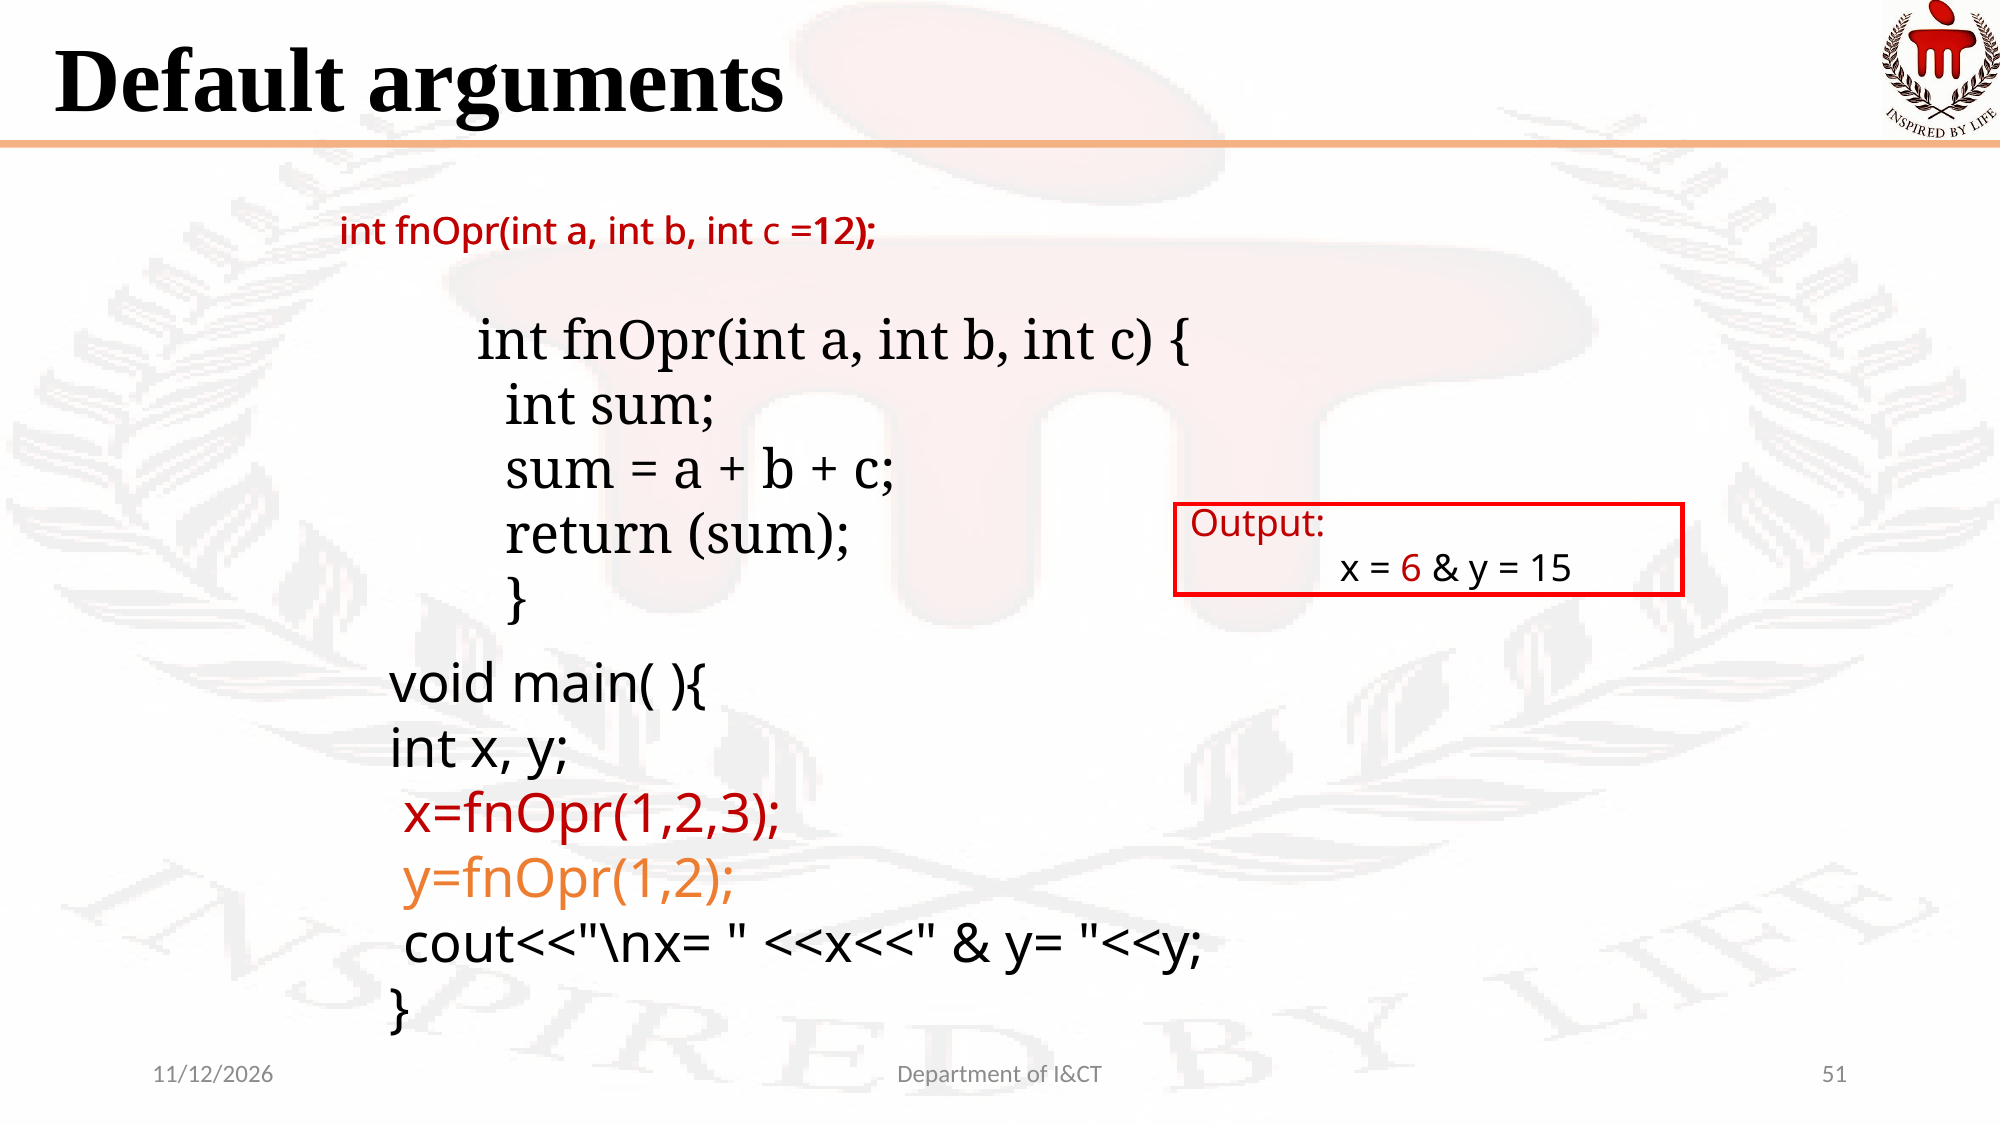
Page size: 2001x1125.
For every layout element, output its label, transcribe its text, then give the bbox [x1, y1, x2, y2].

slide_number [137, 1042, 588, 1103]
title Default arguments [39, 22, 1863, 141]
text_box int fnOpr(int a, int b, int c) { int sum; sum = a + b + c; return (sum); } [462, 297, 1225, 638]
text_box int fnOpr(int a, int b, int =12); [324, 199, 893, 260]
slide_number 51 [1412, 1042, 1863, 1103]
footer Department of I&CT [662, 1046, 1338, 1103]
text_box void main( ){ int x, y; x=fnOpr(1,2,3); y=fnOpr(1,2); cout<<"\nx= " <<x<<" & y= "<<y; } [375, 641, 1525, 1046]
picture [1882, 0, 2000, 140]
text_box Output: x = 6 & y = 15 [1174, 503, 1683, 595]
